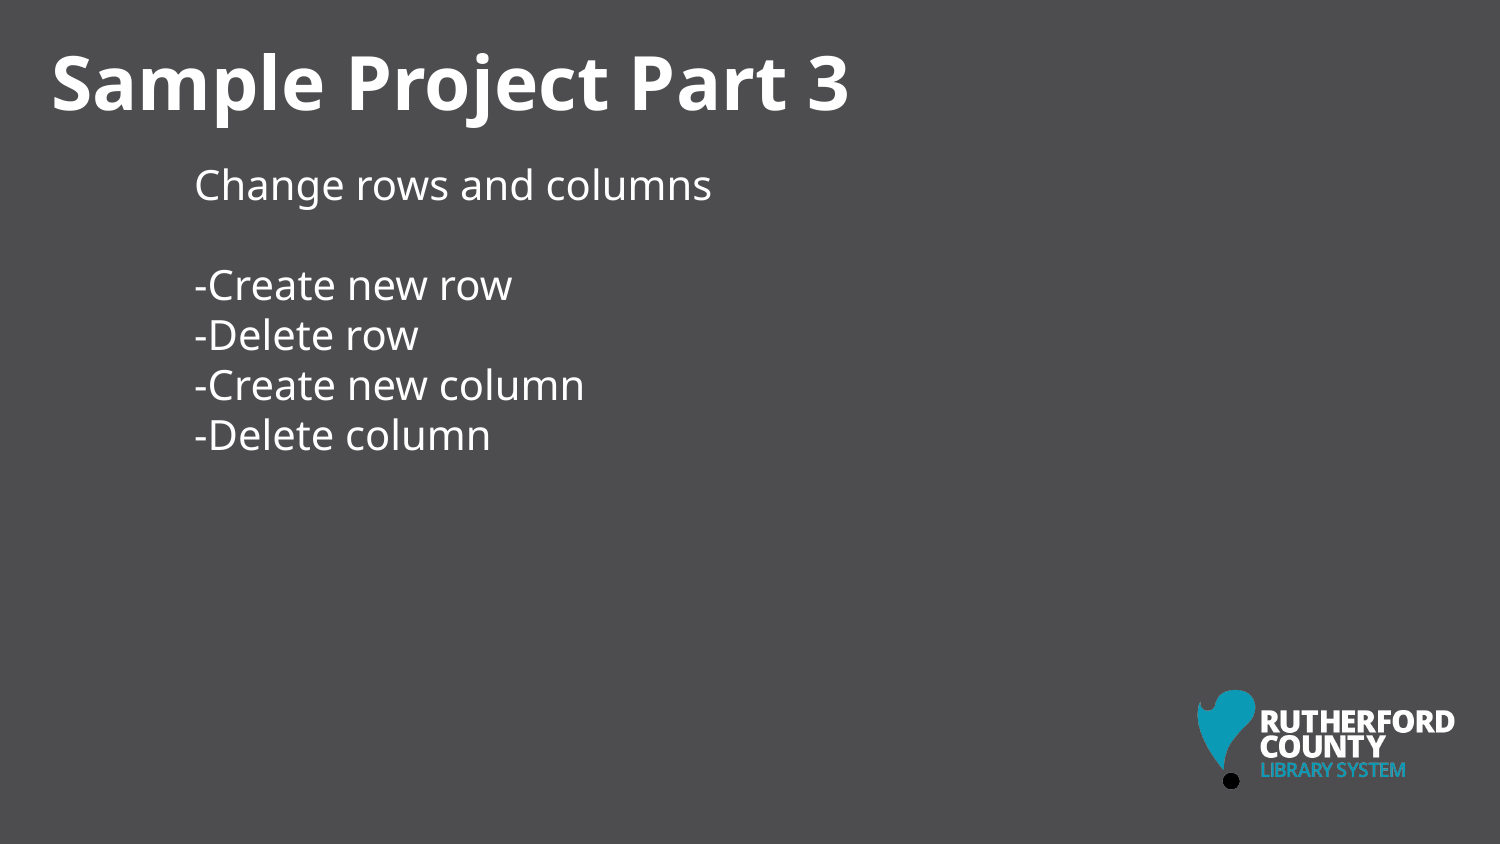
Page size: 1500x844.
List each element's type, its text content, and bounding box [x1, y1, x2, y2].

picture [1186, 684, 1469, 800]
text_box Change rows and columns -Create new row -Delete row -Create new column -Delete column [179, 150, 1251, 672]
text_box Sample Project Part 3 [36, 28, 1187, 296]
